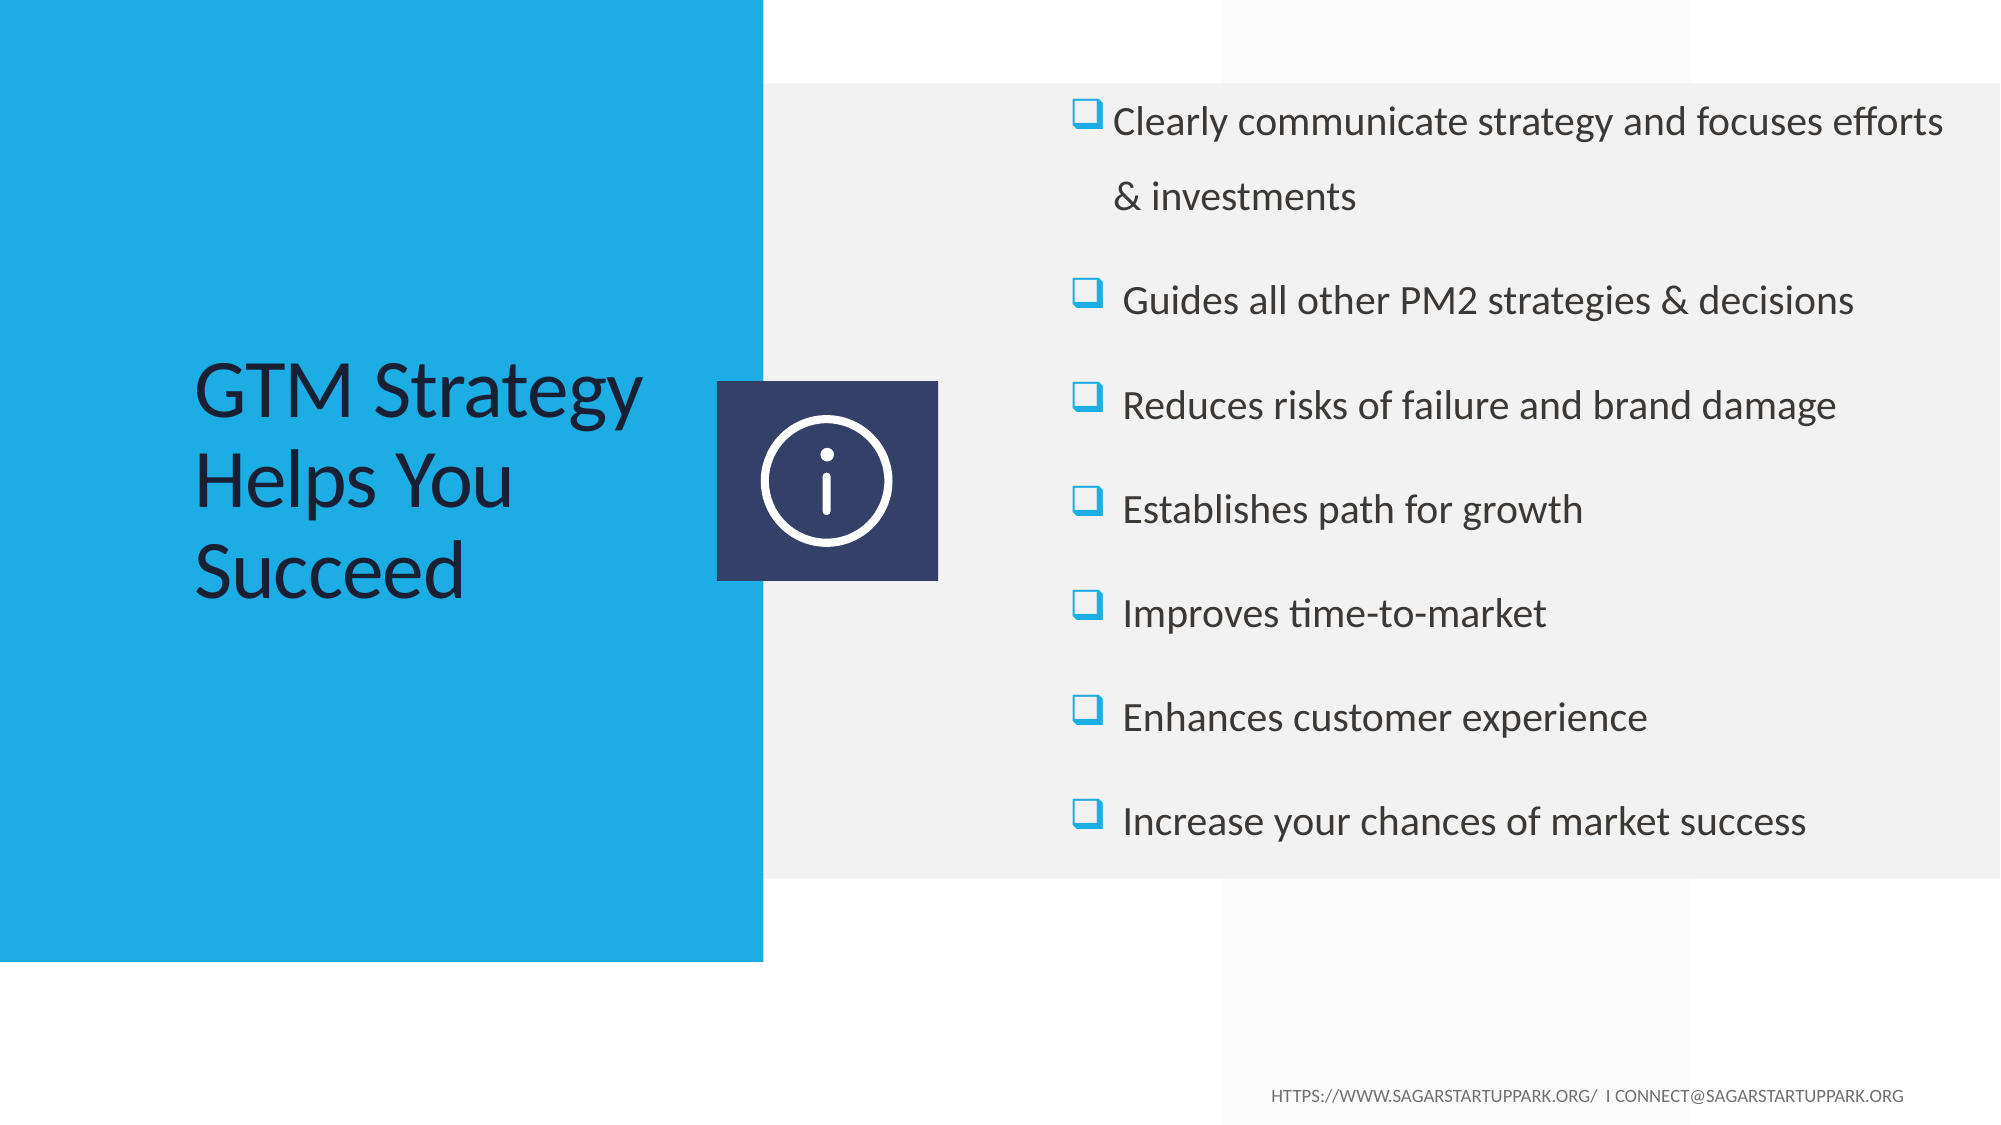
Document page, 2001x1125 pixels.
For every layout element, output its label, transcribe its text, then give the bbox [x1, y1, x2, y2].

title GTM Strategy Helps You Succeed [179, 309, 683, 653]
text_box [760, 414, 893, 548]
list Clearly communicate strategy and focuses efforts & investments Guides all other PM2 strategies & decisions Reduces risks of failure and brand damage Establishes path for growth Improves time-to-market Enhances customer experience Increase your chances of market success [1069, 154, 1955, 838]
footer https://www.sagarstartuppark.org/ I connect@sagarstartuppark.org [1256, 1065, 2000, 1125]
